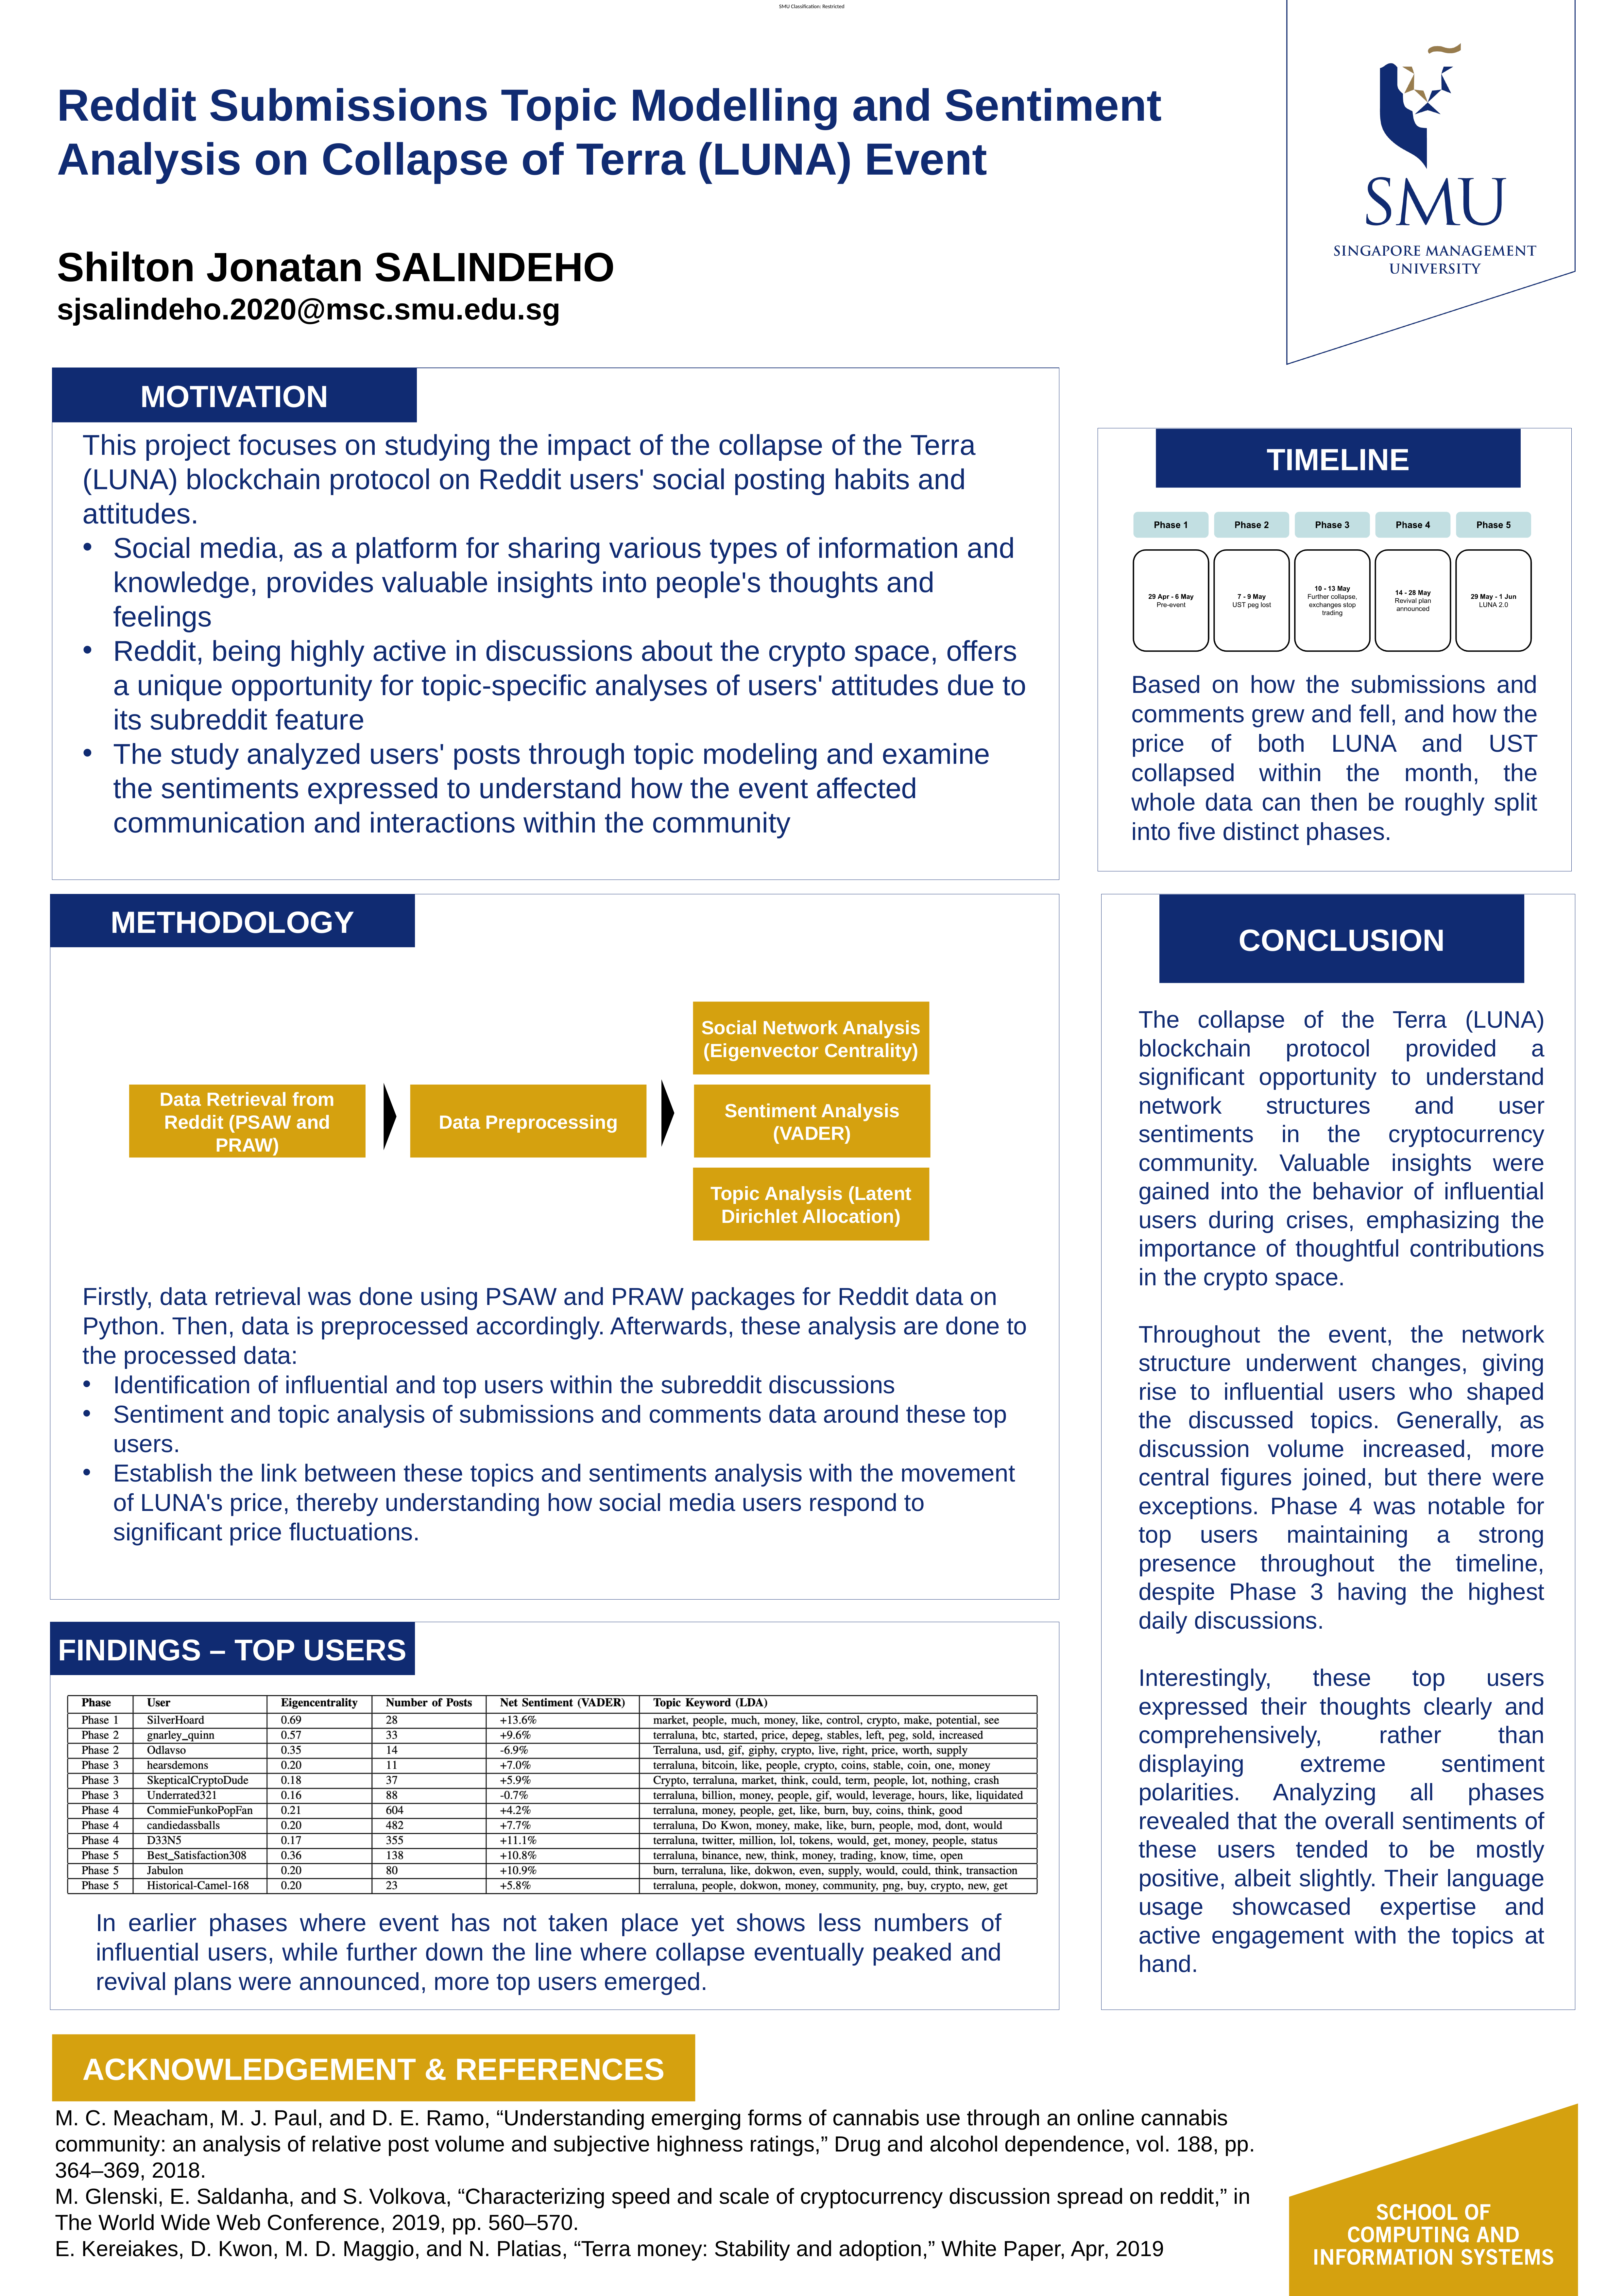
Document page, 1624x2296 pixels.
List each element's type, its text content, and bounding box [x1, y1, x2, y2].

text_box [1098, 428, 1572, 872]
text_box M. C. Meacham, M. J. Paul, and D. E. Ramo, “Understanding emerging forms of cannabis use through an online cannabis community: an analysis of relative post volume and subjective highness ratings,” Drug and alcohol dependence, vol. 188, pp. 364–369, 2018. M. Glenski, E. Saldanha, and S. Volkova, “Characterizing speed and scale of cryptocurrency discussion spread on reddit,” in The World Wide Web Conference, 2019, pp. 560–570. E. Kereiakes, D. Kwon, M. D. Maggio, and N. Platias, “Terra money: Stability and adoption,” White Paper, Apr, 2019 [50, 2101, 1278, 2222]
picture [63, 1690, 1043, 1901]
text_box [50, 894, 1059, 1600]
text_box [50, 1622, 1059, 2010]
text_box Reddit Submissions Topic Modelling and Sentiment Analysis on Collapse of Terra (LUNA) Event [52, 73, 1174, 186]
text_box ACKNOWLEDGEMENT & REFERENCES [52, 2034, 695, 2101]
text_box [1101, 894, 1576, 2010]
picture [1129, 502, 1541, 665]
picture [1286, 0, 1576, 365]
text_box Shilton Jonatan SALINDEHO sjsalindeho.2020@msc.smu.edu.sg [52, 238, 1174, 328]
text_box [52, 368, 1059, 880]
